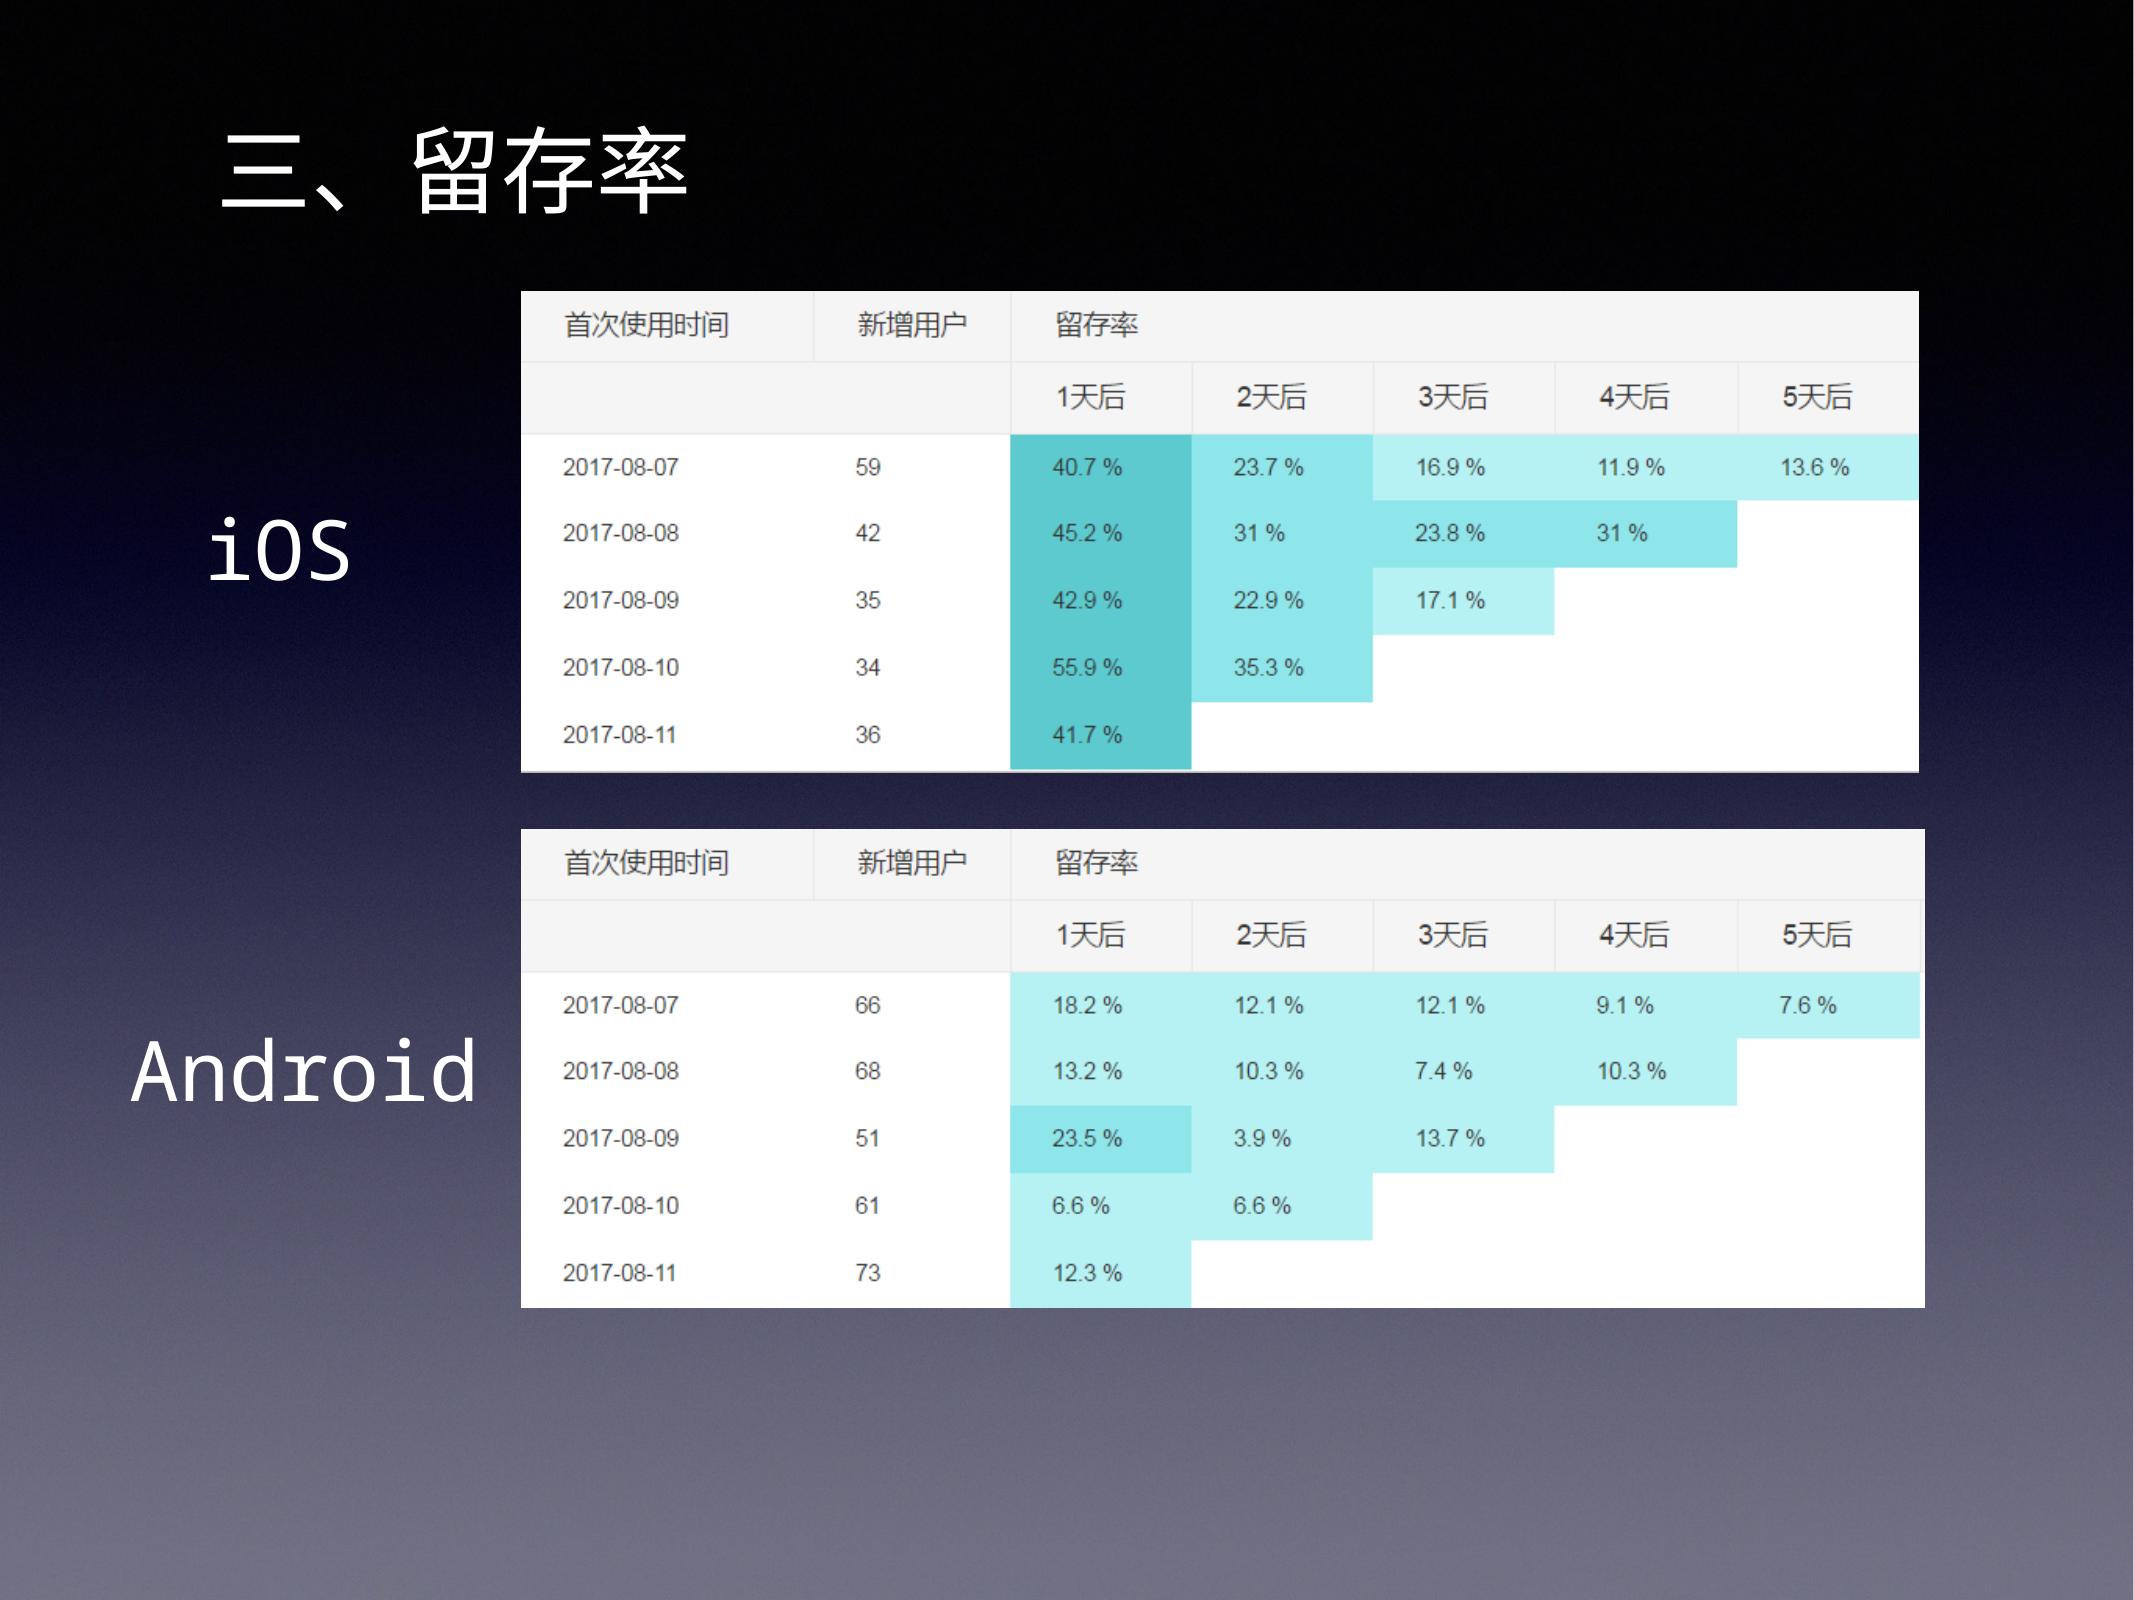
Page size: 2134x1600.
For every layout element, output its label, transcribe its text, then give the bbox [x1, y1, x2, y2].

text_box Android [120, 1010, 488, 1127]
text_box iOS [196, 488, 364, 606]
text_box 三、留存率 [208, 102, 1925, 234]
picture [0, 0, 2134, 1600]
